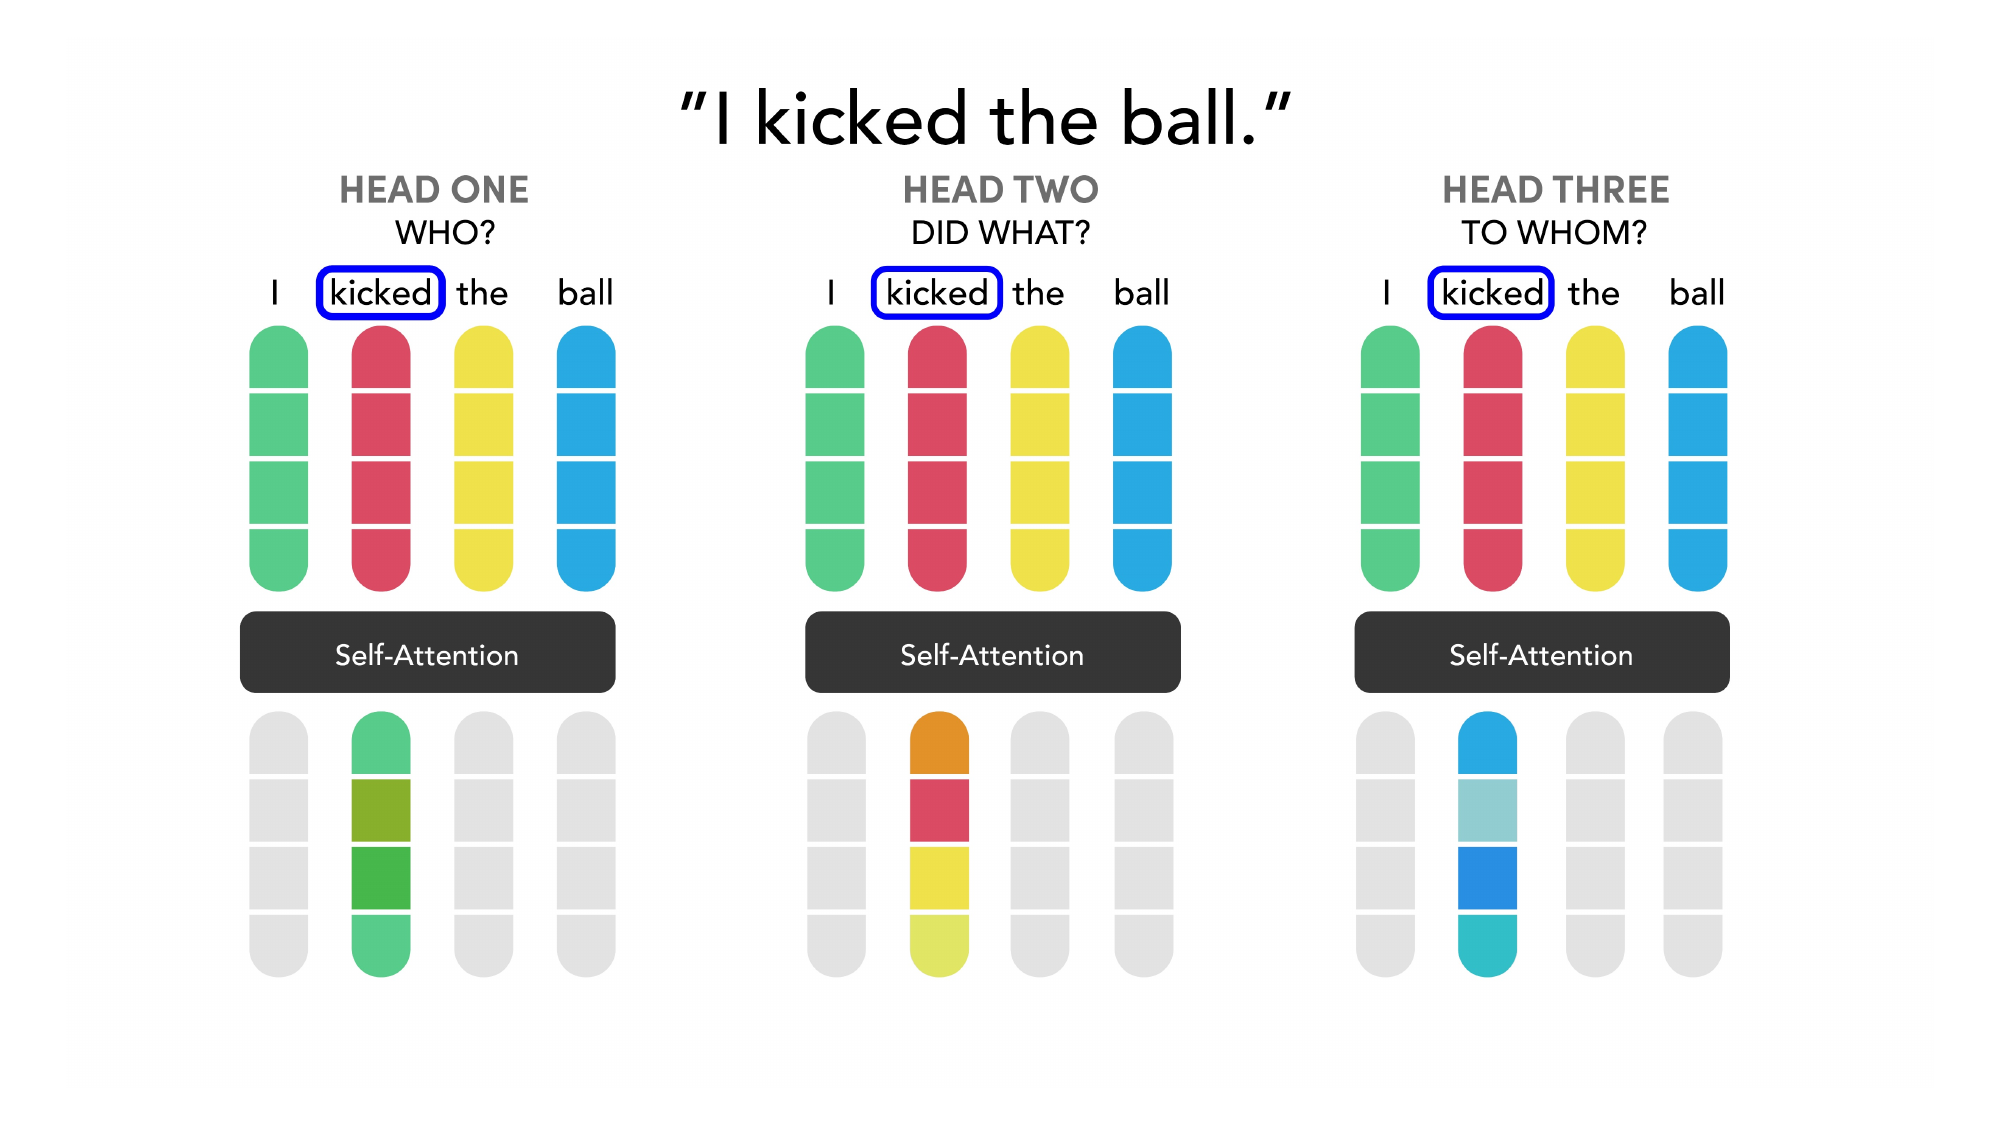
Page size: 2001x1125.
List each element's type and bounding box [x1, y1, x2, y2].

picture [66, 37, 1934, 1088]
